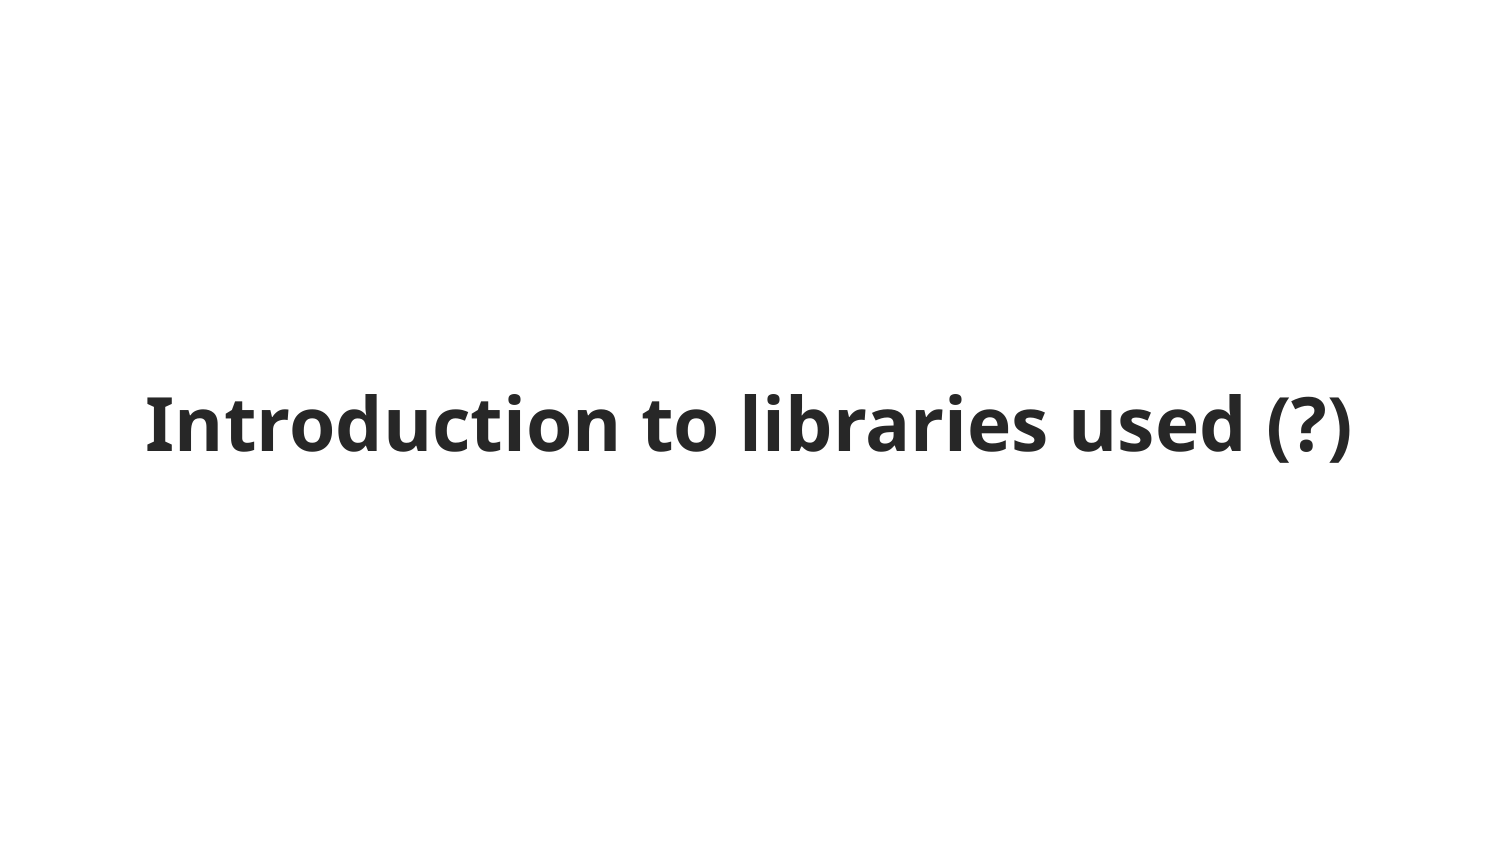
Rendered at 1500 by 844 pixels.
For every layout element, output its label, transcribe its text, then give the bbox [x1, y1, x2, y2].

title Introduction to libraries used (?) [51, 352, 1449, 491]
